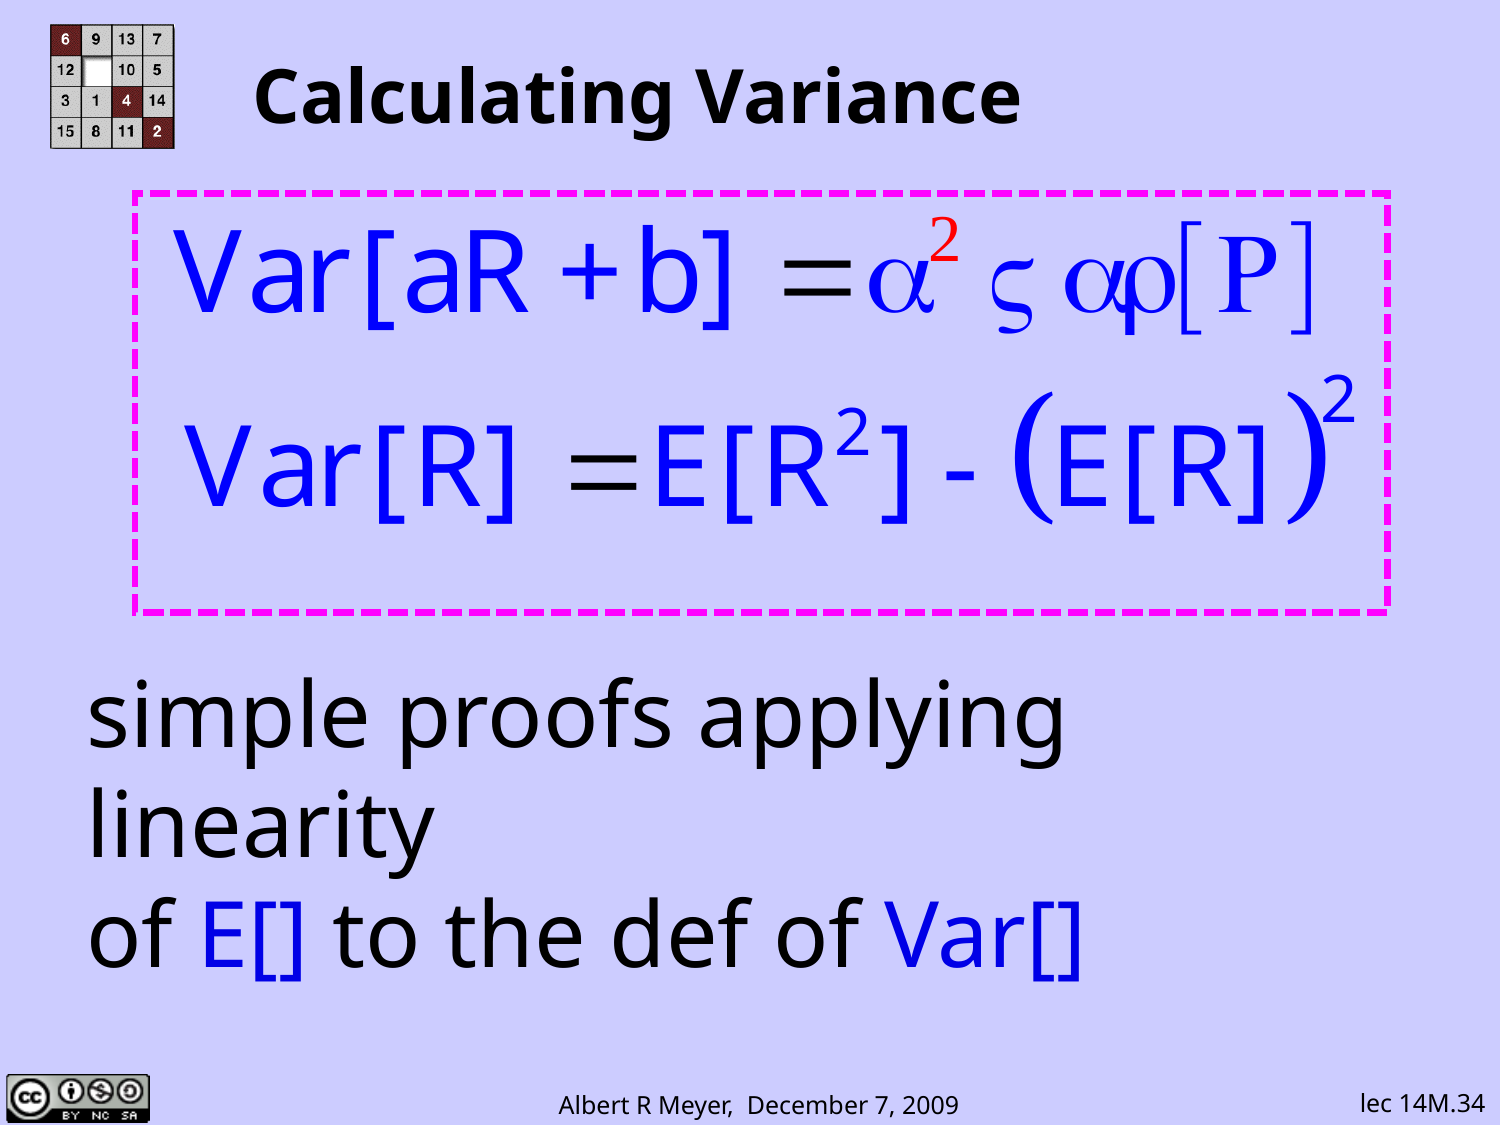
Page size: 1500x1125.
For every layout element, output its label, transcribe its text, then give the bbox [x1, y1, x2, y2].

text_box simple proofs applying linearity of E[] to the def of Var[] [71, 648, 1437, 994]
title Calculating Variance [237, 0, 1476, 188]
picture [50, 24, 175, 149]
text_box [135, 193, 1388, 613]
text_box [160, 159, 1346, 371]
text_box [173, 336, 1377, 582]
picture [6, 1074, 150, 1123]
